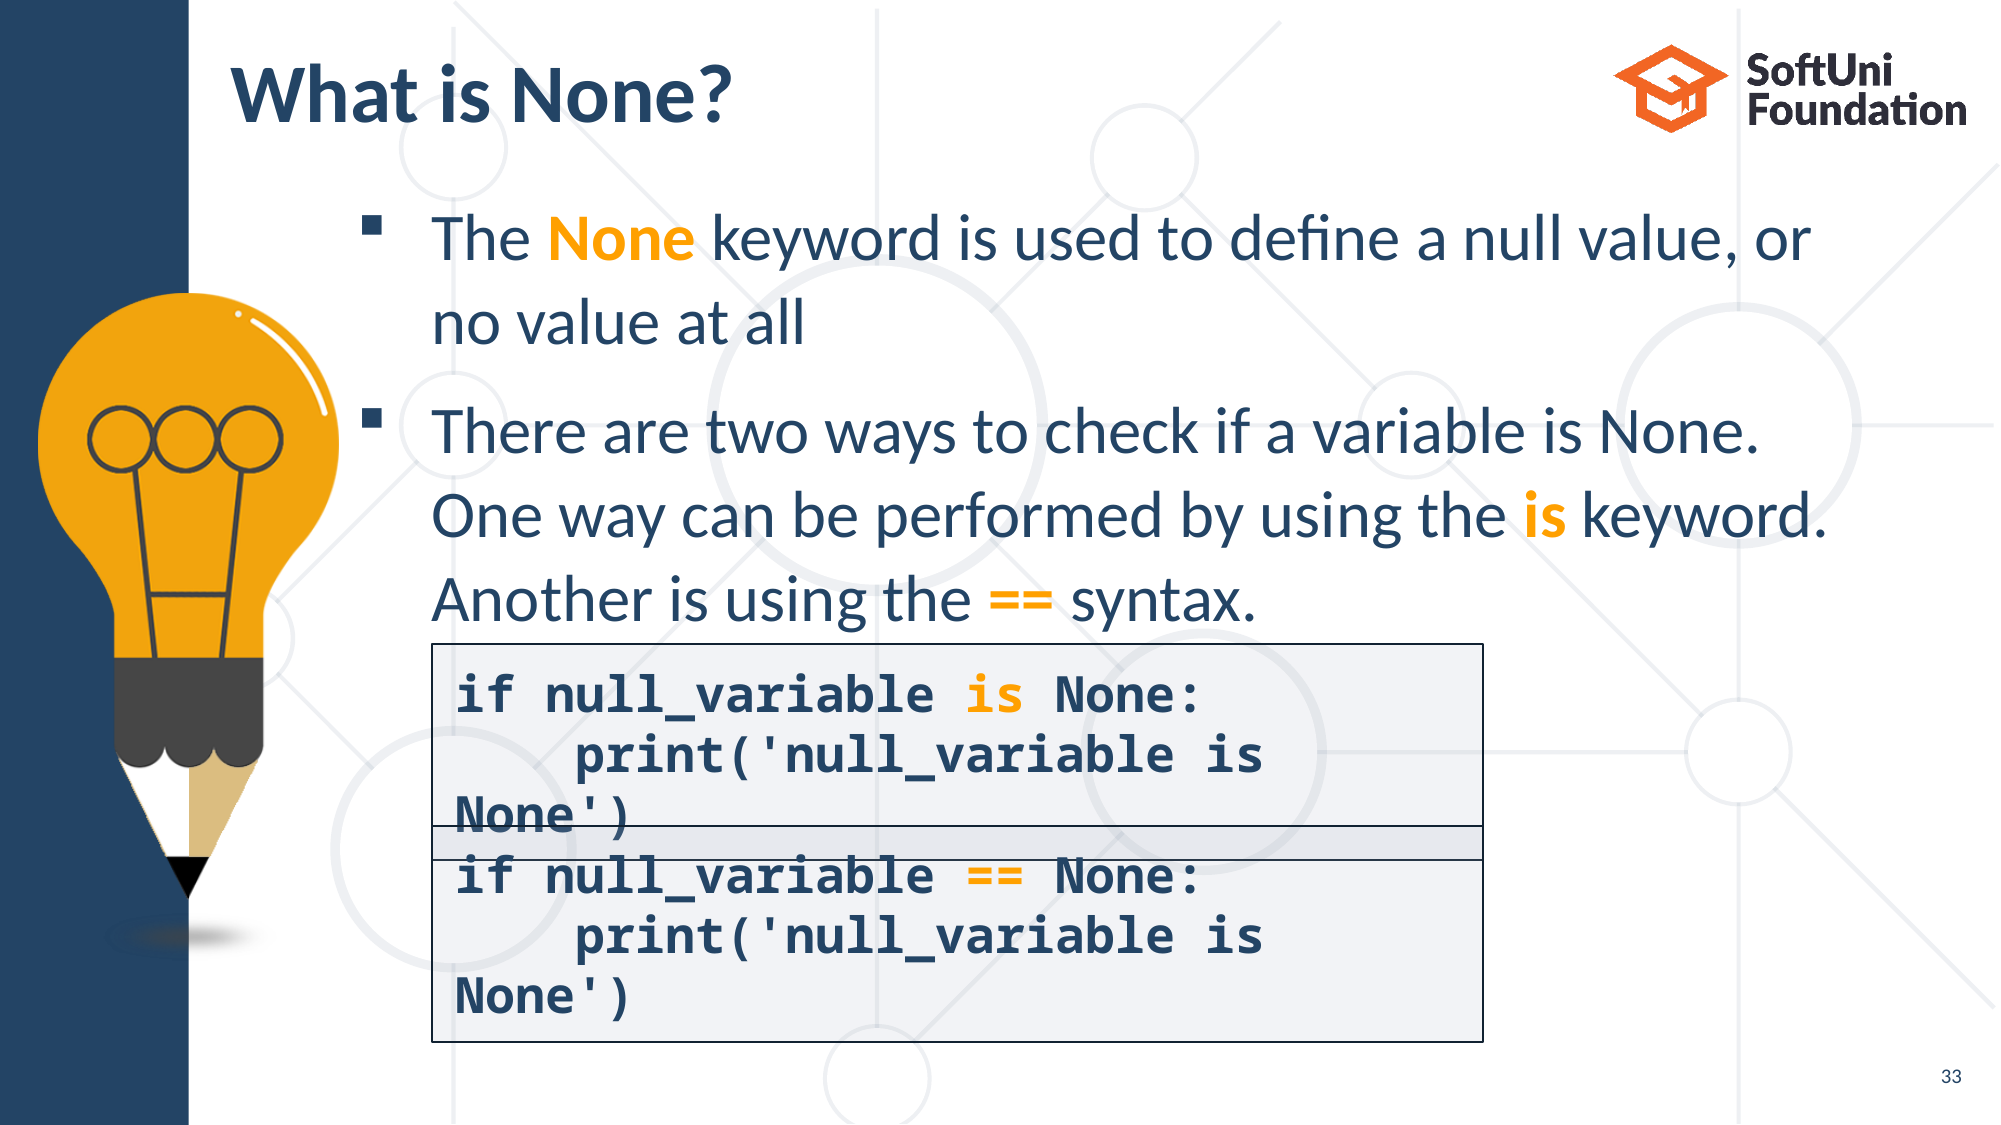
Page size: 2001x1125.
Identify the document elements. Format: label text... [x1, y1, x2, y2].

slide_number 33 [1897, 1049, 1968, 1101]
picture [38, 293, 338, 961]
list The None keyword is used to define a null value, or no value at all There are two ways to check if a variable is None. One way can be performed by using the is keyword. Another is using the == syntax. [338, 183, 1968, 1050]
picture [1613, 44, 1966, 133]
text_box if null_variable is None: print('null_variable is None') [431, 644, 1484, 826]
title What is None? [212, 16, 1591, 162]
text_box if null_variable == None: print('null_variable is None') [431, 826, 1484, 1042]
